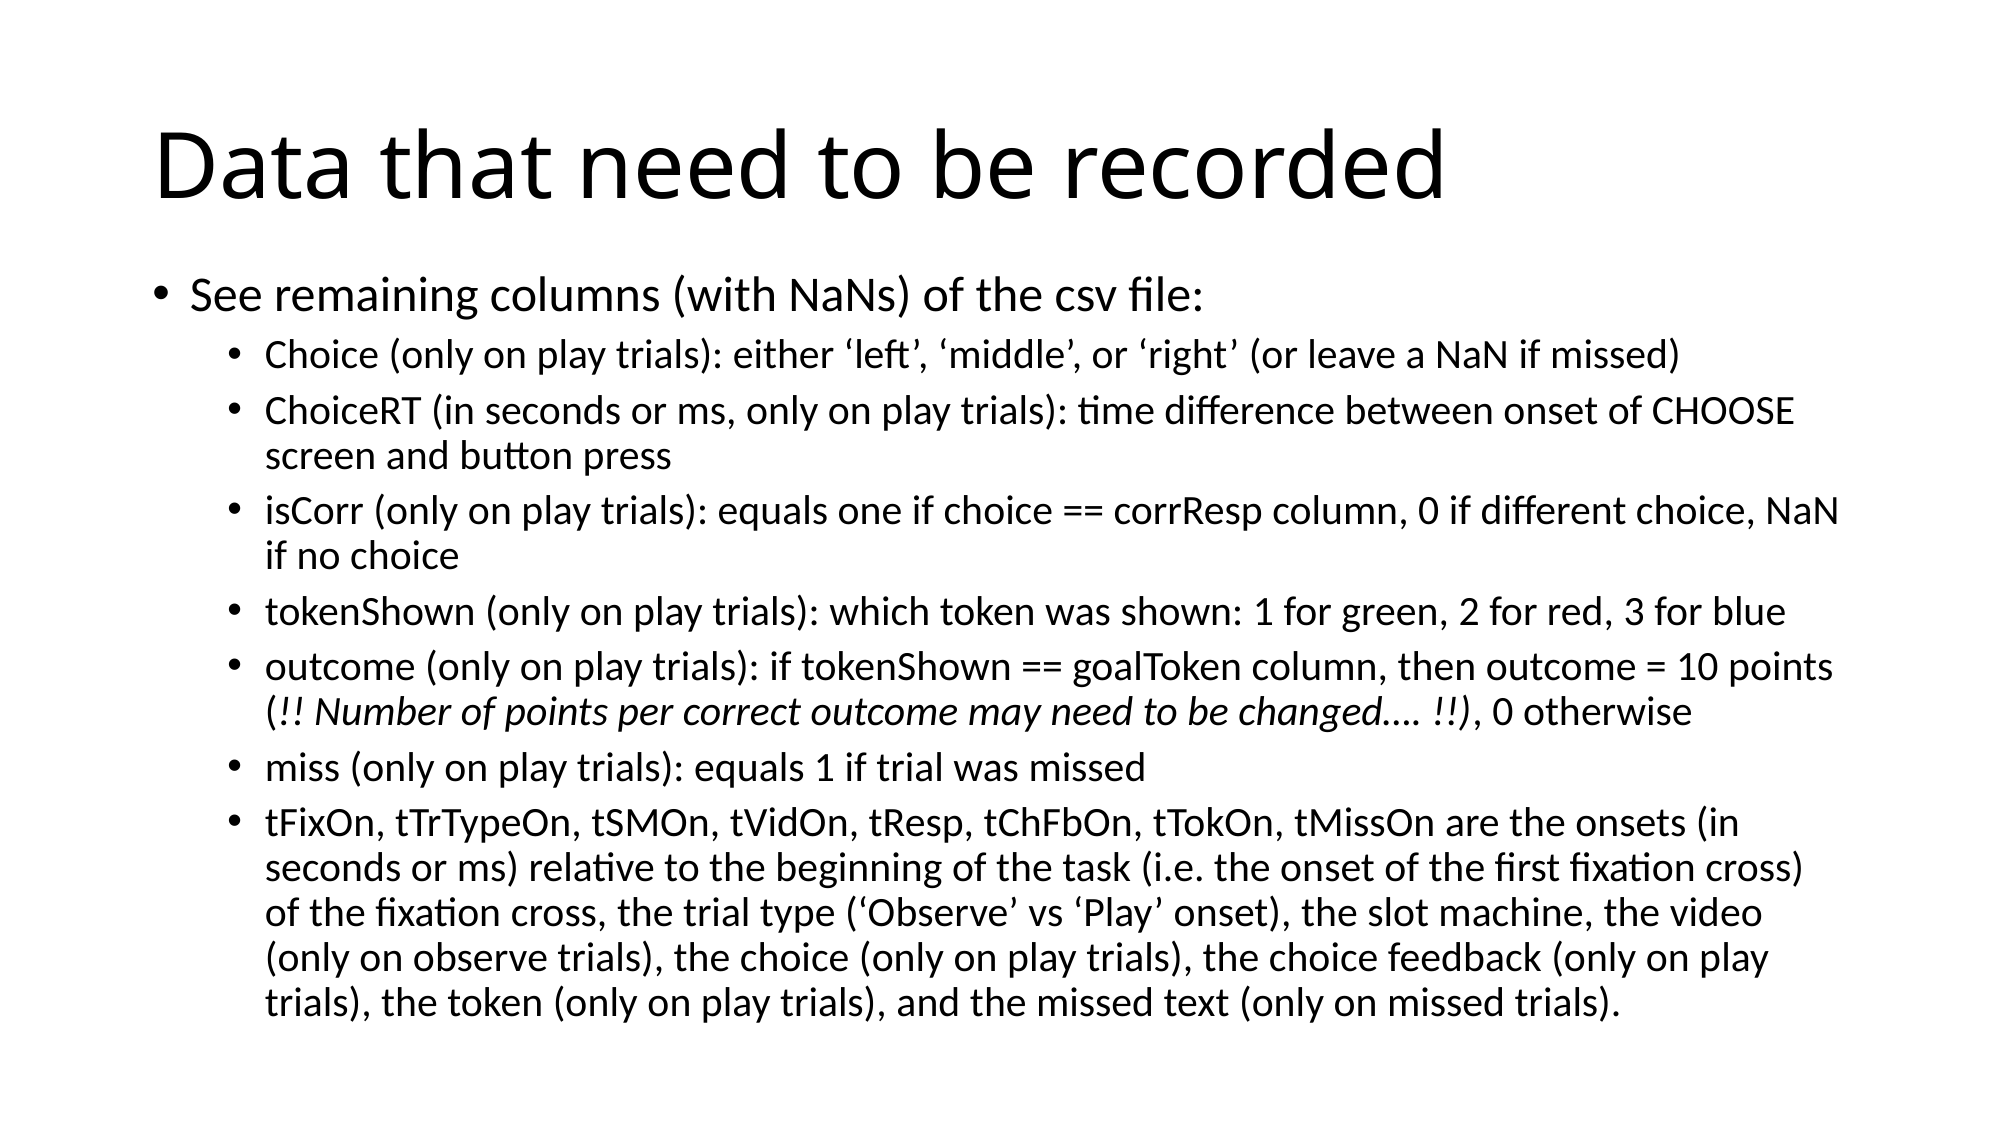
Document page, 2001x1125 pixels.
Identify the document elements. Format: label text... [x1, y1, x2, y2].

title Data that need to be recorded [137, 59, 1863, 260]
list See remaining columns (with NaNs) of the csv file: Choice (only on play trials): either ‘left’, ‘middle’, or ‘right’ (or leave a NaN if missed) ChoiceRT (in seconds or ms, only on play trials): time difference between onset of CHOOSE screen and button press isCorr (only on play trials): equals one if choice == corrResp column, 0 if different choice, NaN if no choice tokenShown (only on play trials): which token was shown: 1 for green, 2 for red, 3 for blue outcome (only on play trials): if tokenShown == goalToken column, then outcome = 10 points (!! Number of points per correct outcome may need to be changed…. !!), 0 otherwise miss (only on play trials): equals 1 if trial was missed tFixOn, tTrTypeOn, tSMOn, tVidOn, tResp, tChFbOn, tTokOn, tMissOn are the onsets (in seconds or ms) relative to the beginning of the task (i.e. the onset of the first fixation cross) of the fixation cross, the trial type (‘Observe’ vs ‘Play’ onset), the slot machine, the video (only on observe trials), the choice (only on play trials), the choice feedback (only on play trials), the token (only on play trials), and the missed text (only on missed trials). [137, 260, 1863, 1108]
